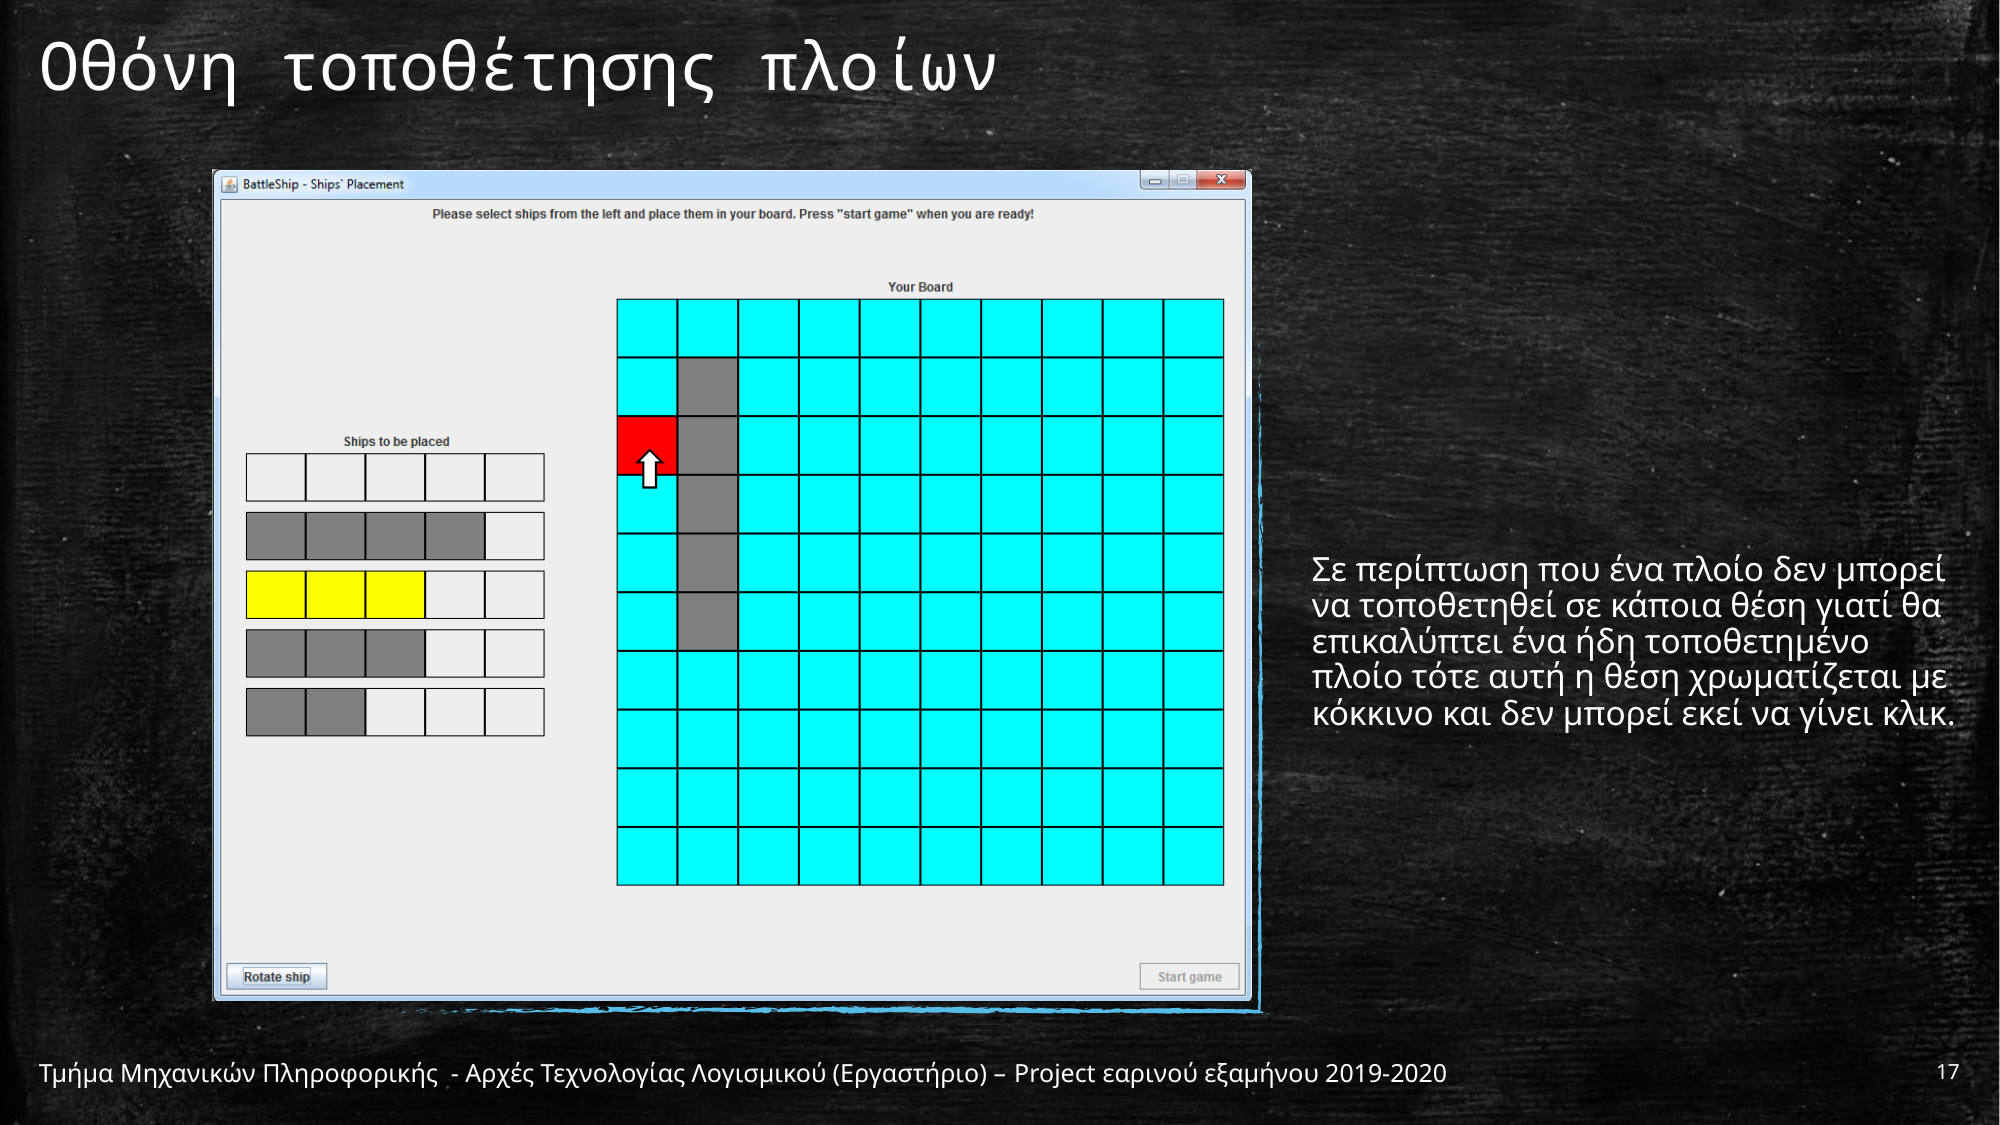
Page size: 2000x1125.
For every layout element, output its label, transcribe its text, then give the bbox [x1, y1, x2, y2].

slide_number 17 [1787, 1050, 1975, 1096]
picture [212, 169, 1252, 1001]
list Σε περίπτωση που ένα πλοίο δεν μπορεί να τοποθετηθεί σε κάποια θέση γιατί θα επικαλύπτει ένα ήδη τοποθετημένο πλοίο τότε αυτή η θέση χρωματίζεται με κόκκινο και δεν μπορεί εκεί να γίνει κλικ. [1296, 275, 1975, 1010]
title Οθόνη τοποθέτησης πλοίων [24, 12, 1975, 113]
footer Τμήμα Μηχανικών Πληροφορικής - Αρχές Τεχνολογίας Λογισμικού (Εργαστήριο) – Project εαρινού εξαμήνου 2019-2020 [24, 1050, 1769, 1096]
